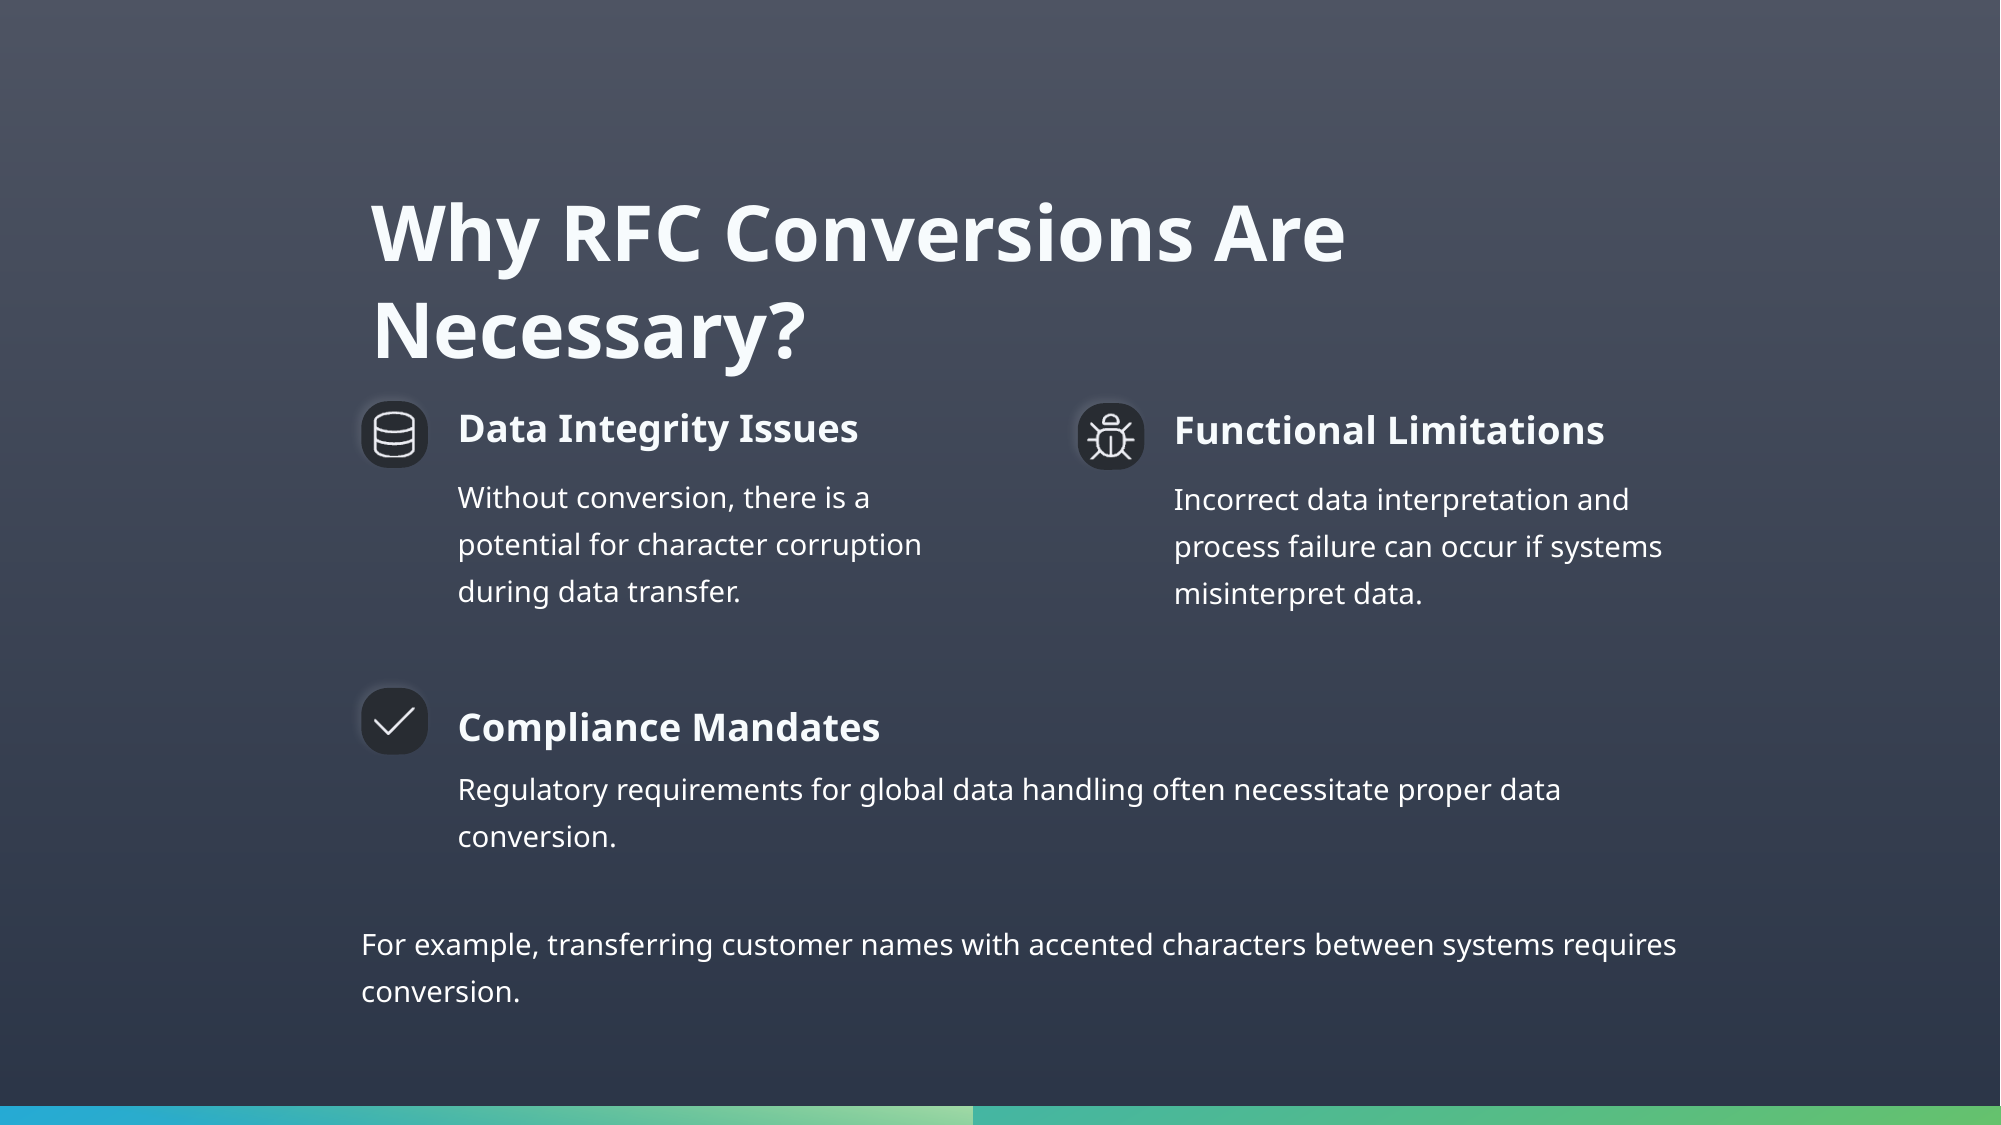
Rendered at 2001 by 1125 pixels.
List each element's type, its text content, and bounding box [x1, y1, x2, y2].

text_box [1077, 403, 1145, 470]
text_box Compliance Mandates [457, 700, 848, 749]
text_box Why RFC Conversions Are Necessary? [371, 179, 1696, 375]
text_box For example, transferring customer names with accented characters between systems requires conversion. [361, 914, 1696, 1010]
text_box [361, 687, 428, 755]
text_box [361, 401, 428, 468]
text_box Regulatory requirements for global data handling often necessitate proper data conversion. [457, 759, 1708, 854]
text_box Functional Limitations [1174, 403, 1670, 452]
text_box Incorrect data interpretation and process failure can occur if systems misinterpret data. [1174, 469, 1696, 660]
text_box Without conversion, there is a potential for character corruption during data transfer. [457, 467, 1000, 658]
text_box Data Integrity Issues [457, 401, 848, 450]
